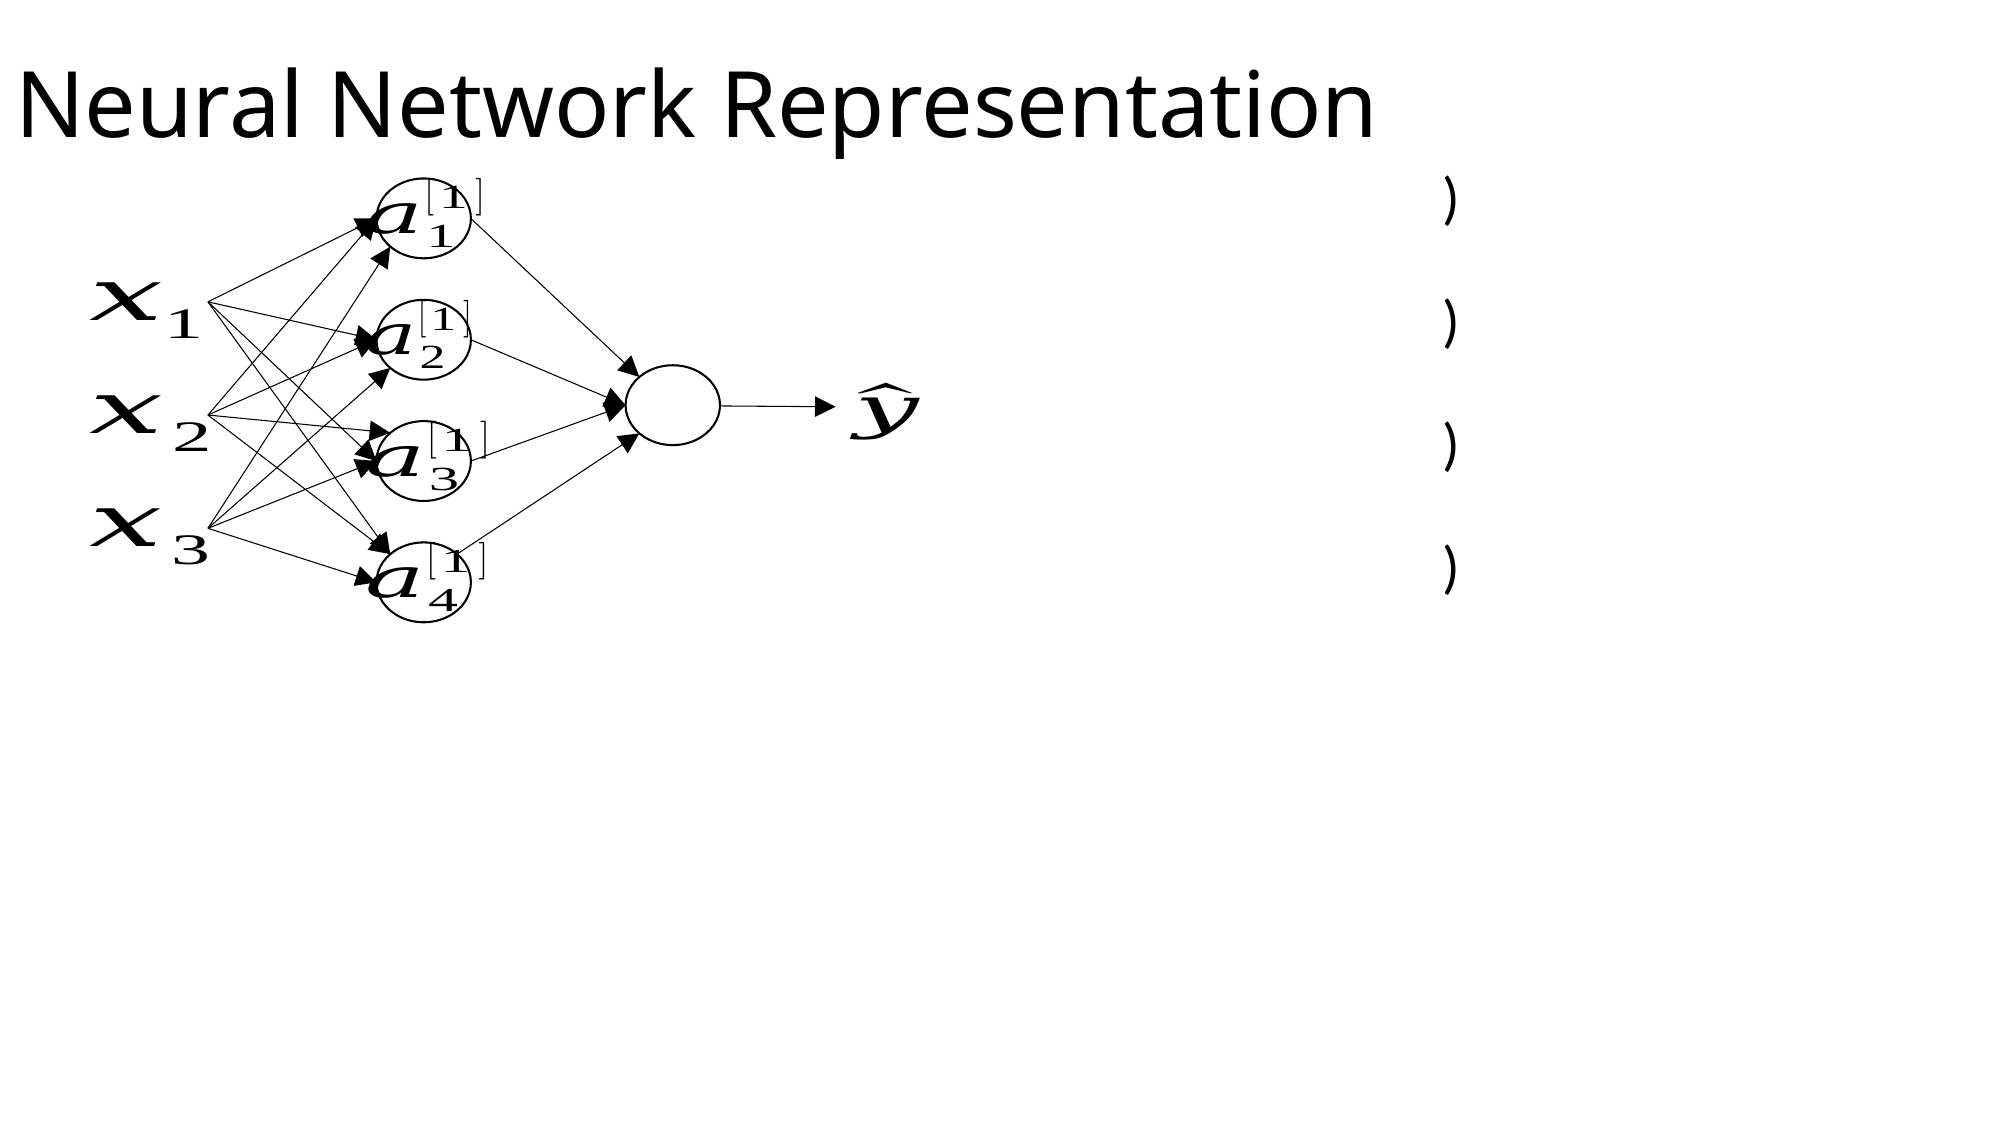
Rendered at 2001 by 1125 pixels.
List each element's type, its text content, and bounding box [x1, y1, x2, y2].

text_box Neural Network Representation [0, 0, 1725, 217]
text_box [81, 177, 931, 623]
